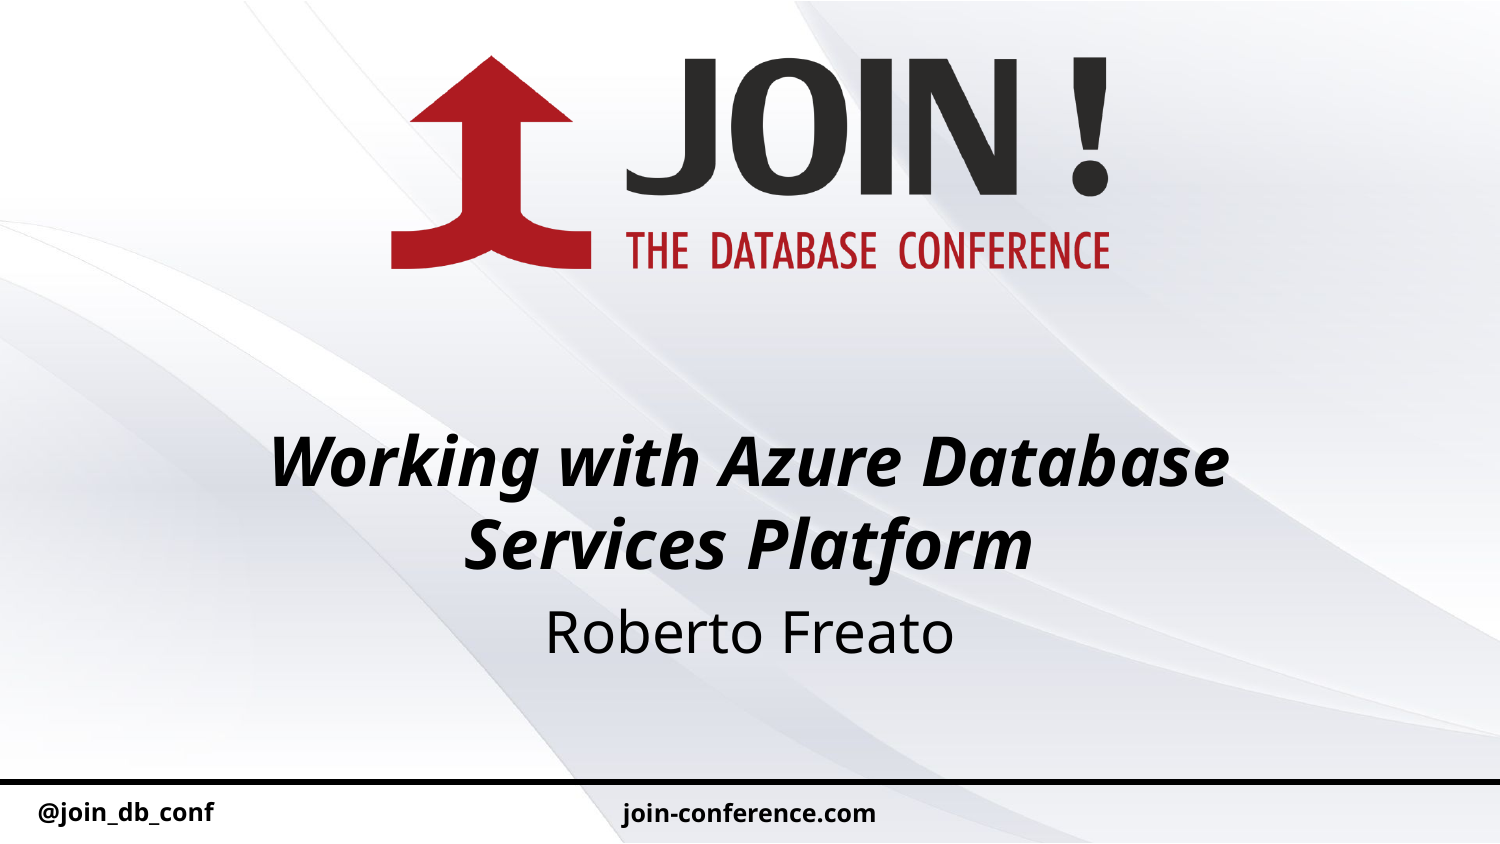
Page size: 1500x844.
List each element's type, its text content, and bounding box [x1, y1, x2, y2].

subtitle Roberto Freato [225, 587, 1275, 694]
picture [0, 1, 1500, 779]
title Working with Azure Database Services Platform [112, 410, 1388, 591]
picture [0, 785, 1500, 843]
